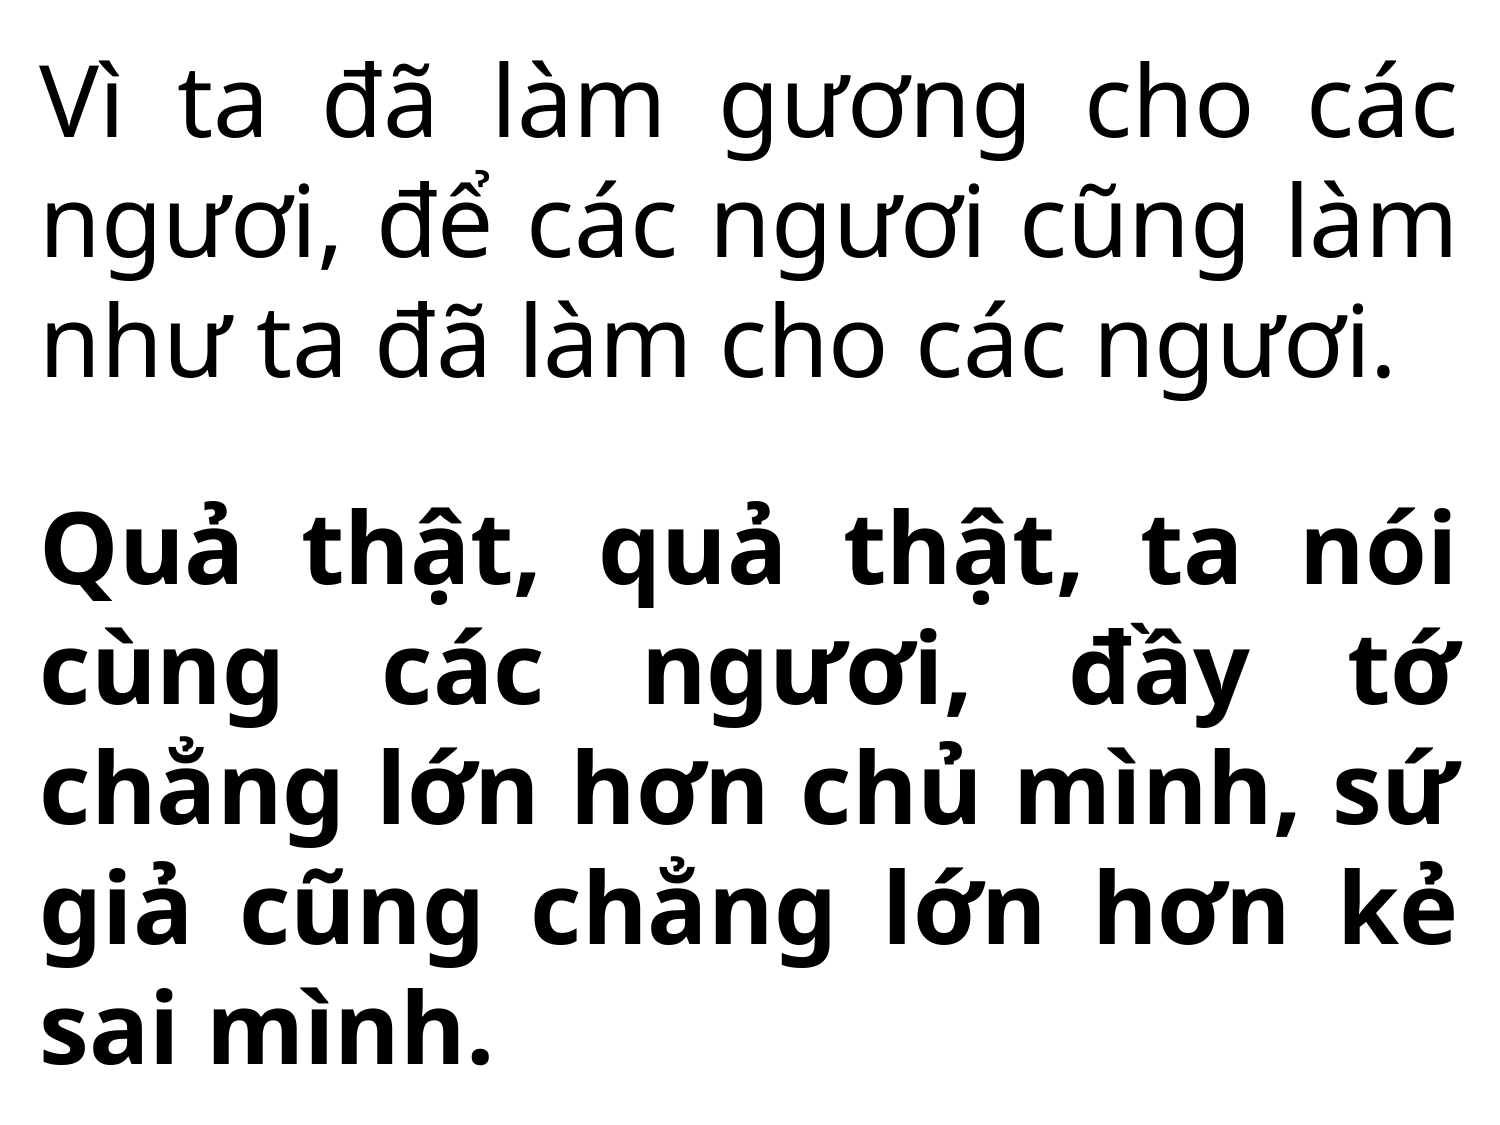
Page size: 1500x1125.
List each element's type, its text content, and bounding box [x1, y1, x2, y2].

text_box Vì ta đã làm gương cho các ngươi, để các ngươi cũng làm như ta đã làm cho các ngươi. Quả thật, quả thật, ta nói cùng các ngươi, đầy tớ chẳng lớn hơn chủ mình, sứ giả cũng chẳng lớn hơn kẻ sai mình. [24, 29, 1475, 1092]
